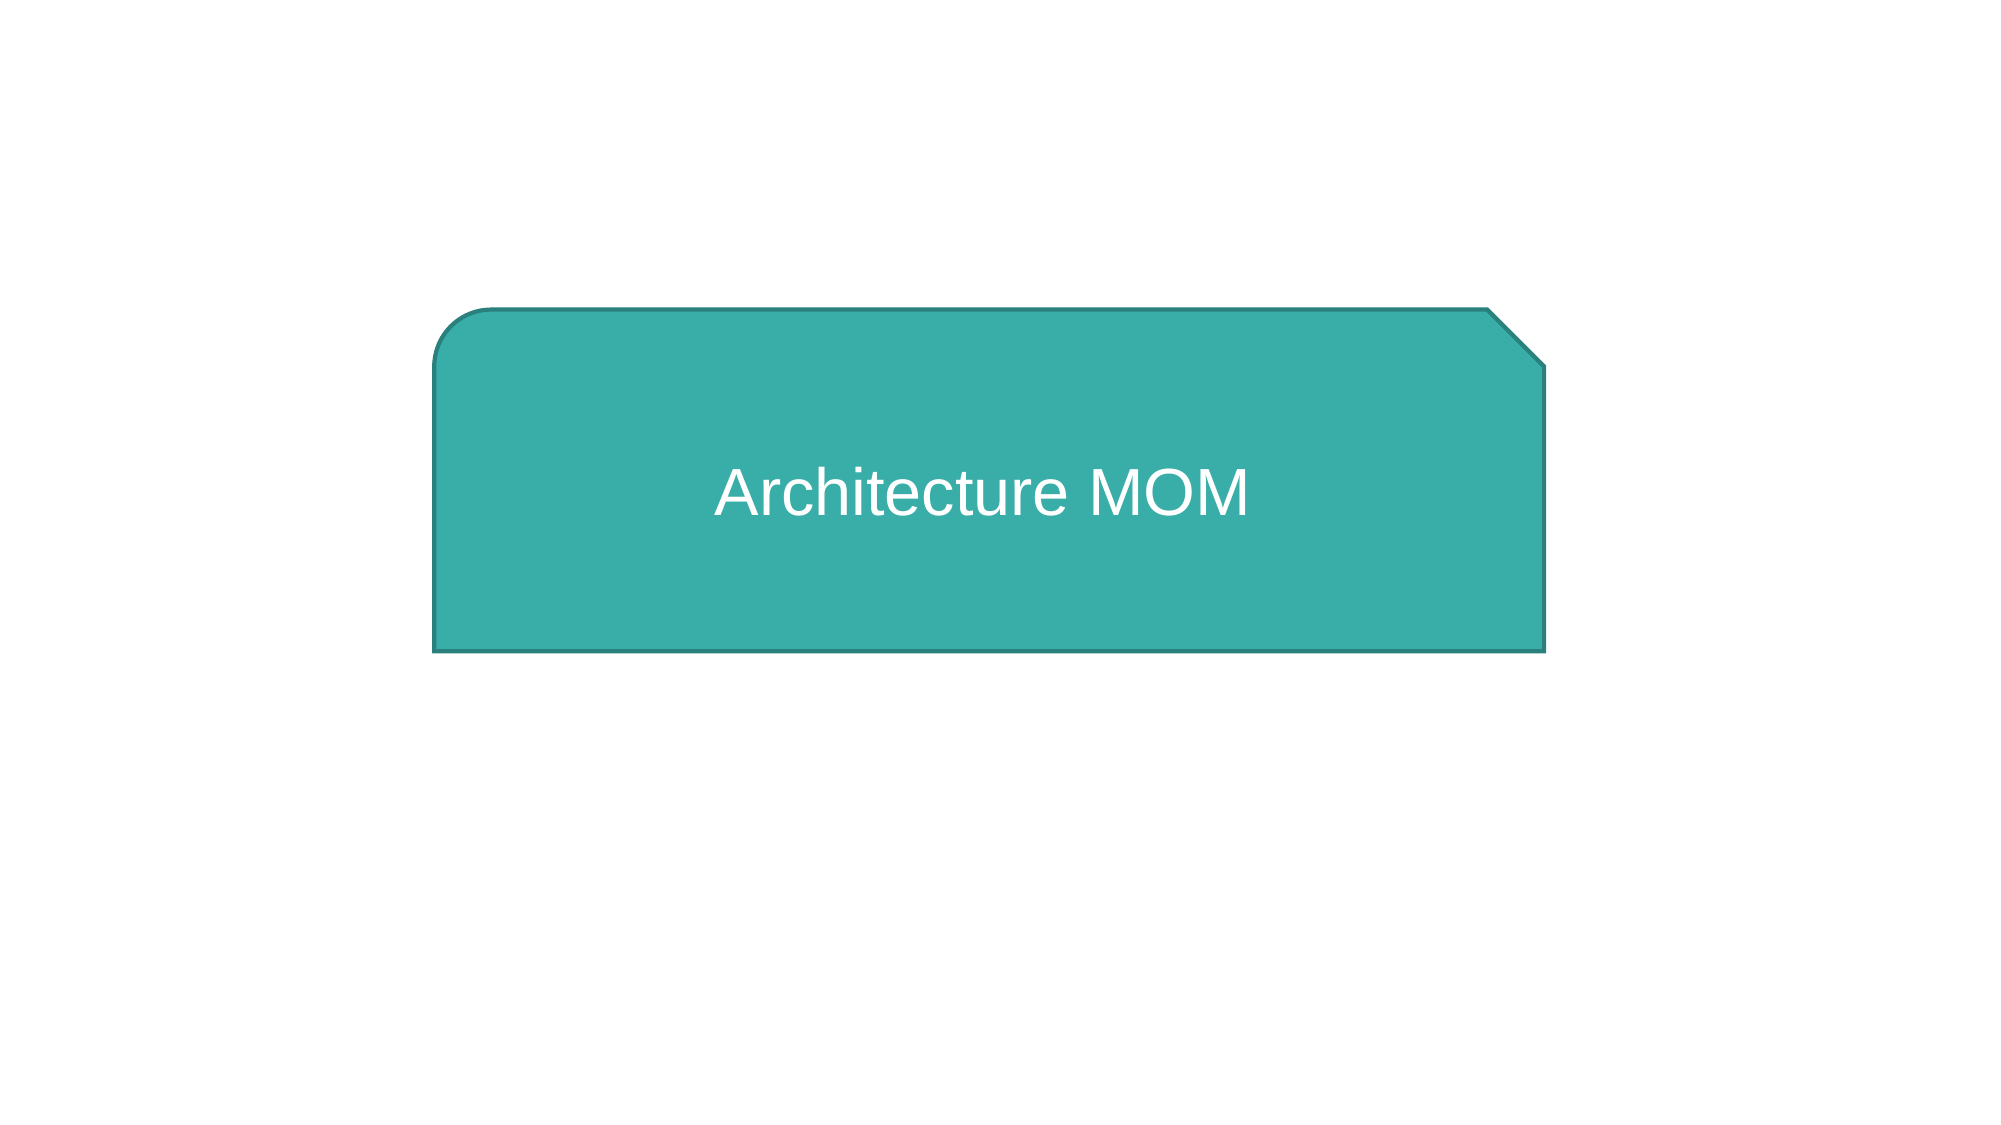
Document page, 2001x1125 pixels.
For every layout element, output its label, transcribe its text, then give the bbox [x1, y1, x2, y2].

text_box Architecture MOM [432, 307, 1547, 654]
